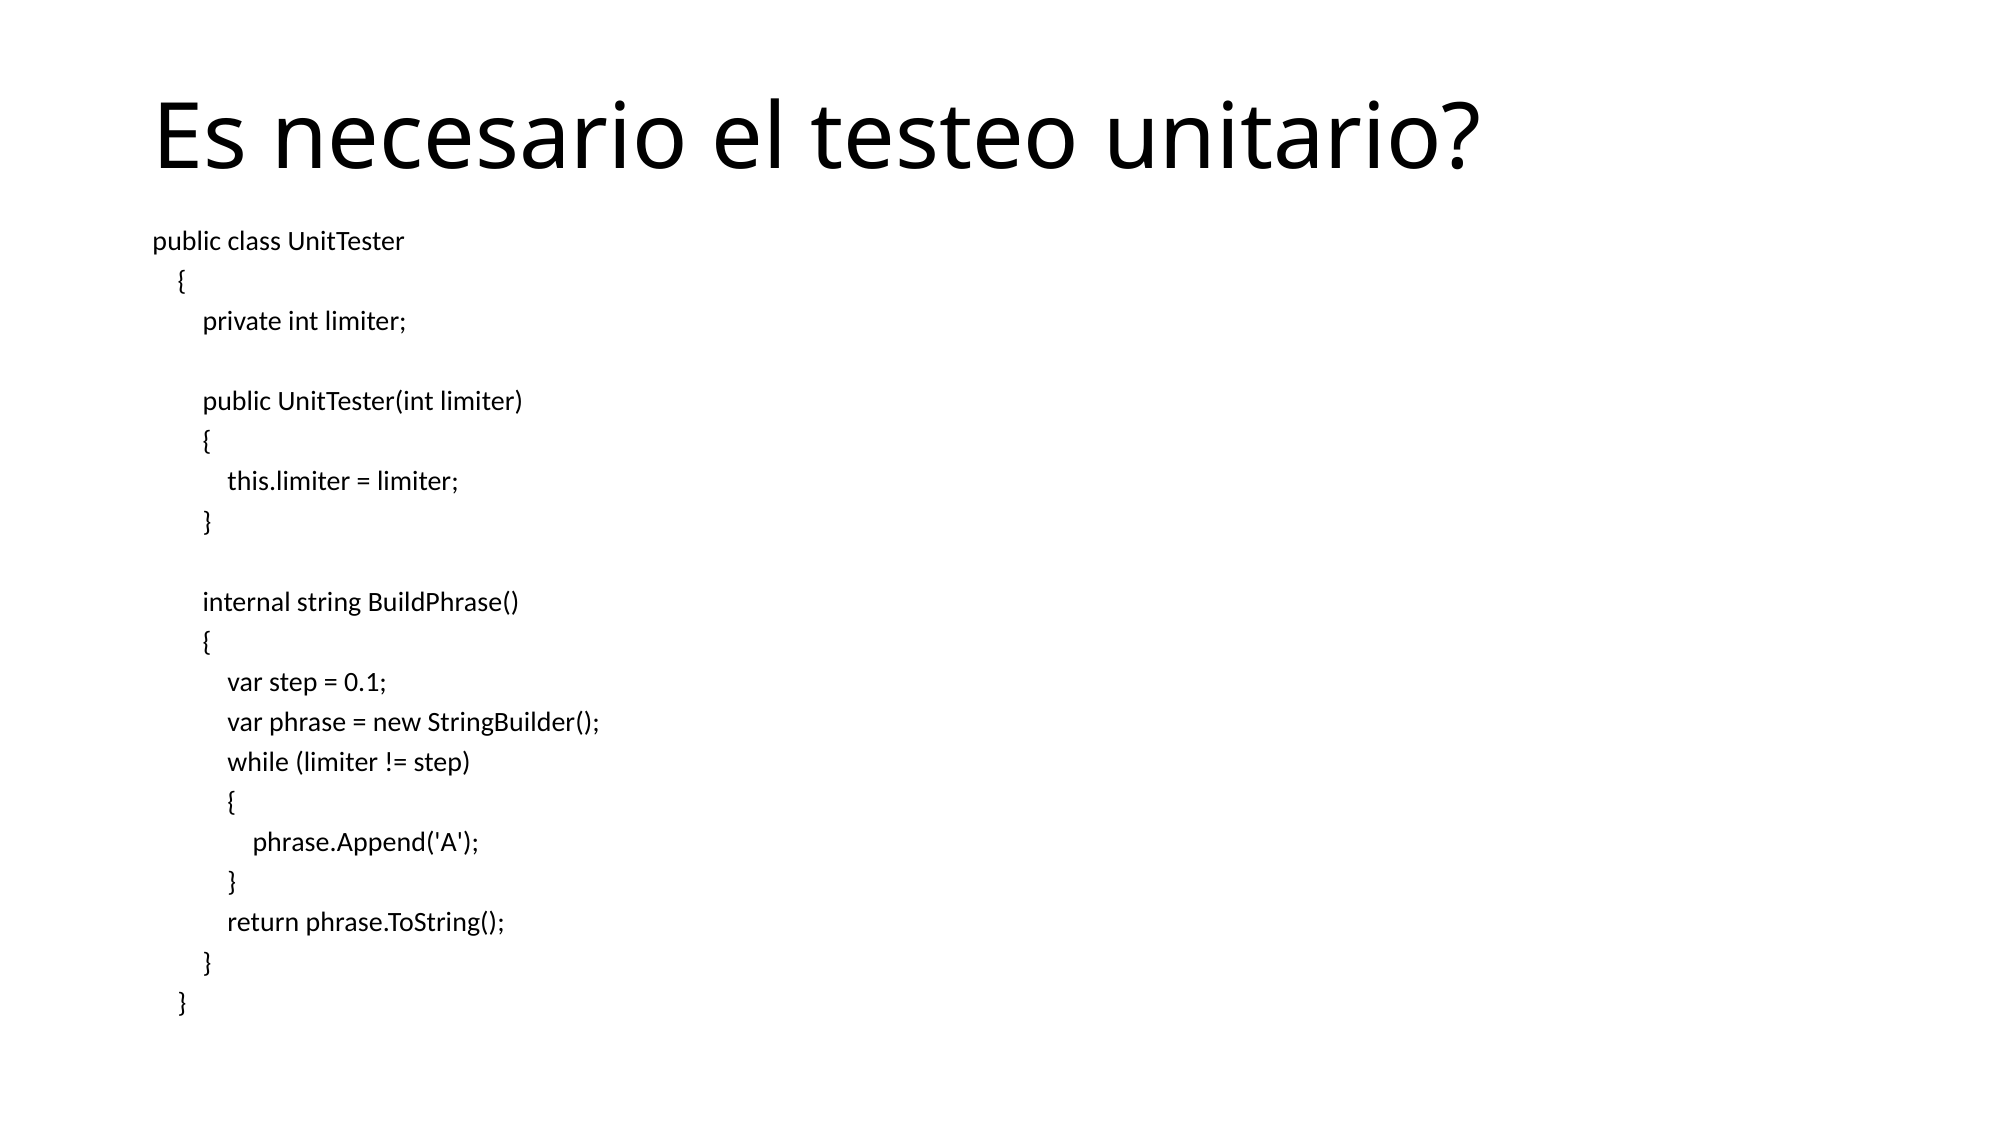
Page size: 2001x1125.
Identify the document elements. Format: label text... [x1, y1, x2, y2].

list public class UnitTester { private int limiter; public UnitTester(int limiter) { this.limiter = limiter; } internal string BuildPhrase() { var step = 0.1; var phrase = new StringBuilder(); while (limiter != step) { phrase.Append('A'); } return phrase.ToString(); } } [137, 218, 890, 1027]
title Es necesario el testeo unitario? [137, 59, 1863, 219]
